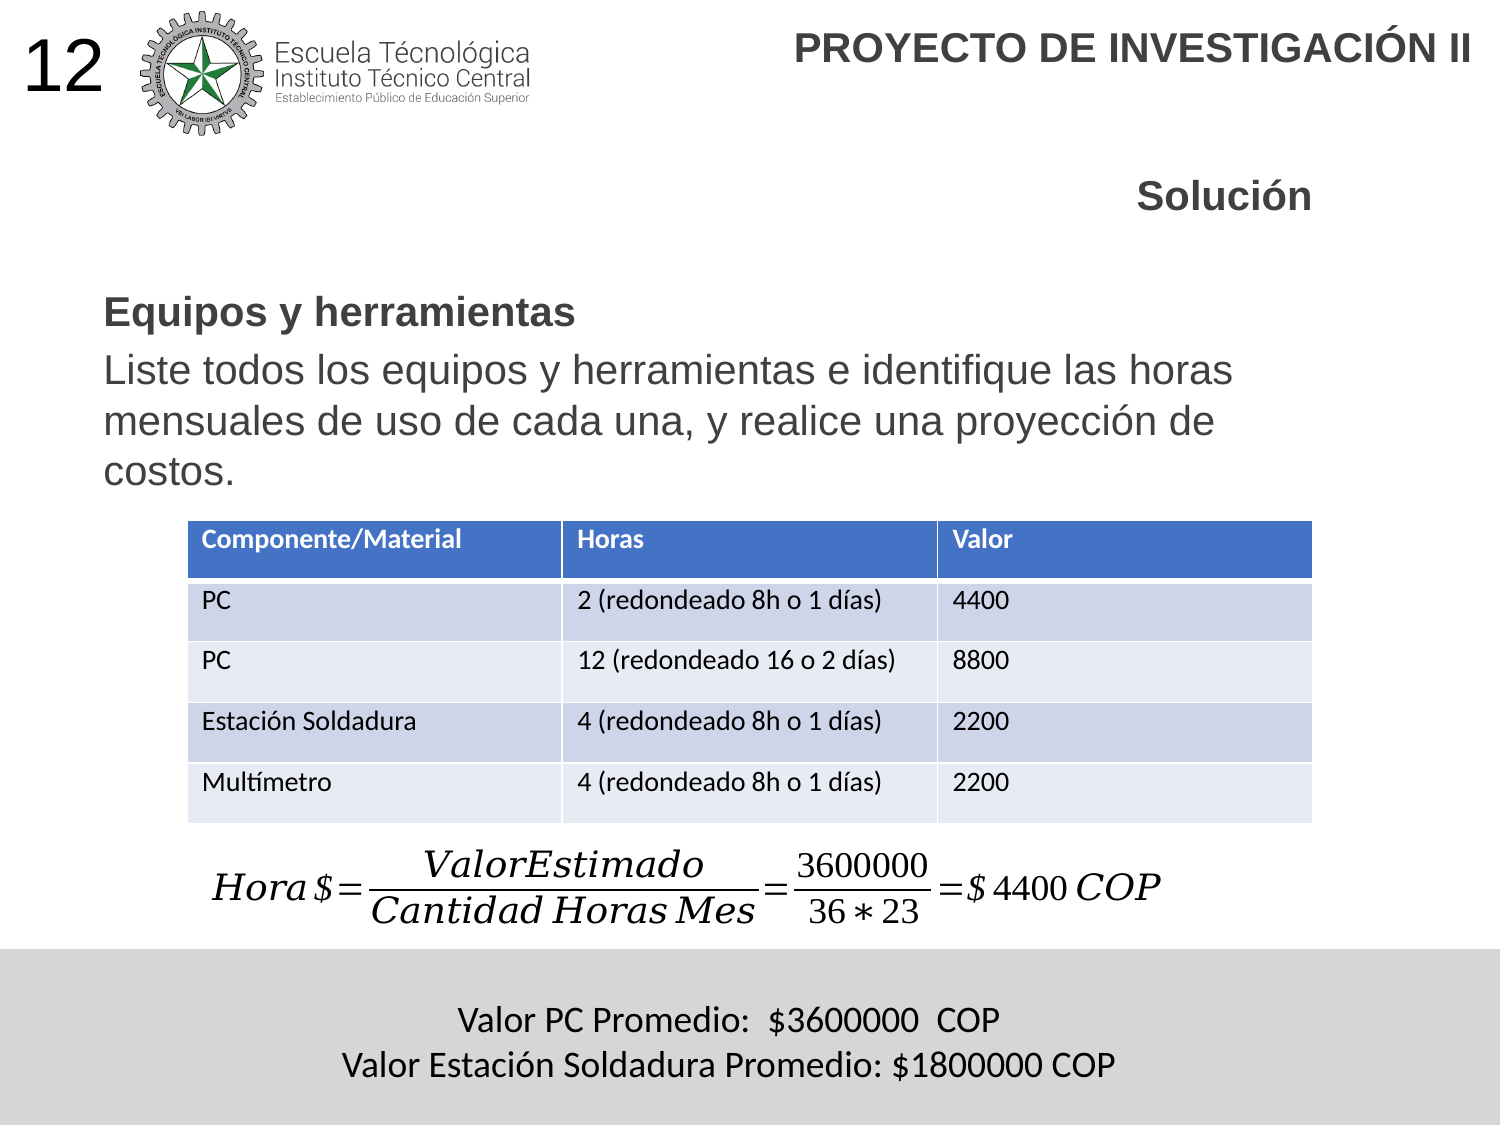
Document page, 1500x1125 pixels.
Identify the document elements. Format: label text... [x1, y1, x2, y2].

table_cell PC [188, 584, 561, 641]
table_header Componente/Material [188, 521, 561, 578]
text_box Valor PC Promedio: $3600000 COP Valor Estación Soldadura Promedio: $1800000 COP [130, 987, 1328, 1093]
table_cell 12 (redondeado 16 o 2 días) [563, 642, 937, 702]
table_cell Estación Soldadura [188, 703, 561, 762]
table_cell 2200 [938, 703, 1312, 762]
text_box Solución Equipos y herramientas Liste todos los equipos y herramientas e identifique las horas mensuales de uso de cada una, y realice una proyección de costos. [88, 160, 1328, 1094]
table_cell 4 (redondeado 8h o 1 días) [563, 764, 937, 823]
table_header Valor [938, 521, 1312, 578]
table_cell 8800 [938, 642, 1312, 702]
table_cell 4400 [938, 584, 1312, 641]
table_cell 2200 [938, 764, 1312, 823]
table_header Horas [563, 521, 937, 578]
table_cell Multímetro [188, 764, 561, 823]
table_cell 2 (redondeado 8h o 1 días) [563, 584, 937, 641]
table_cell 4 (redondeado 8h o 1 días) [563, 703, 937, 762]
text_box PROYECTO DE INVESTIGACIÓN II [538, 13, 1487, 96]
table_cell PC [188, 642, 561, 702]
text_box 12 [0, 0, 128, 114]
picture [130, 7, 538, 138]
